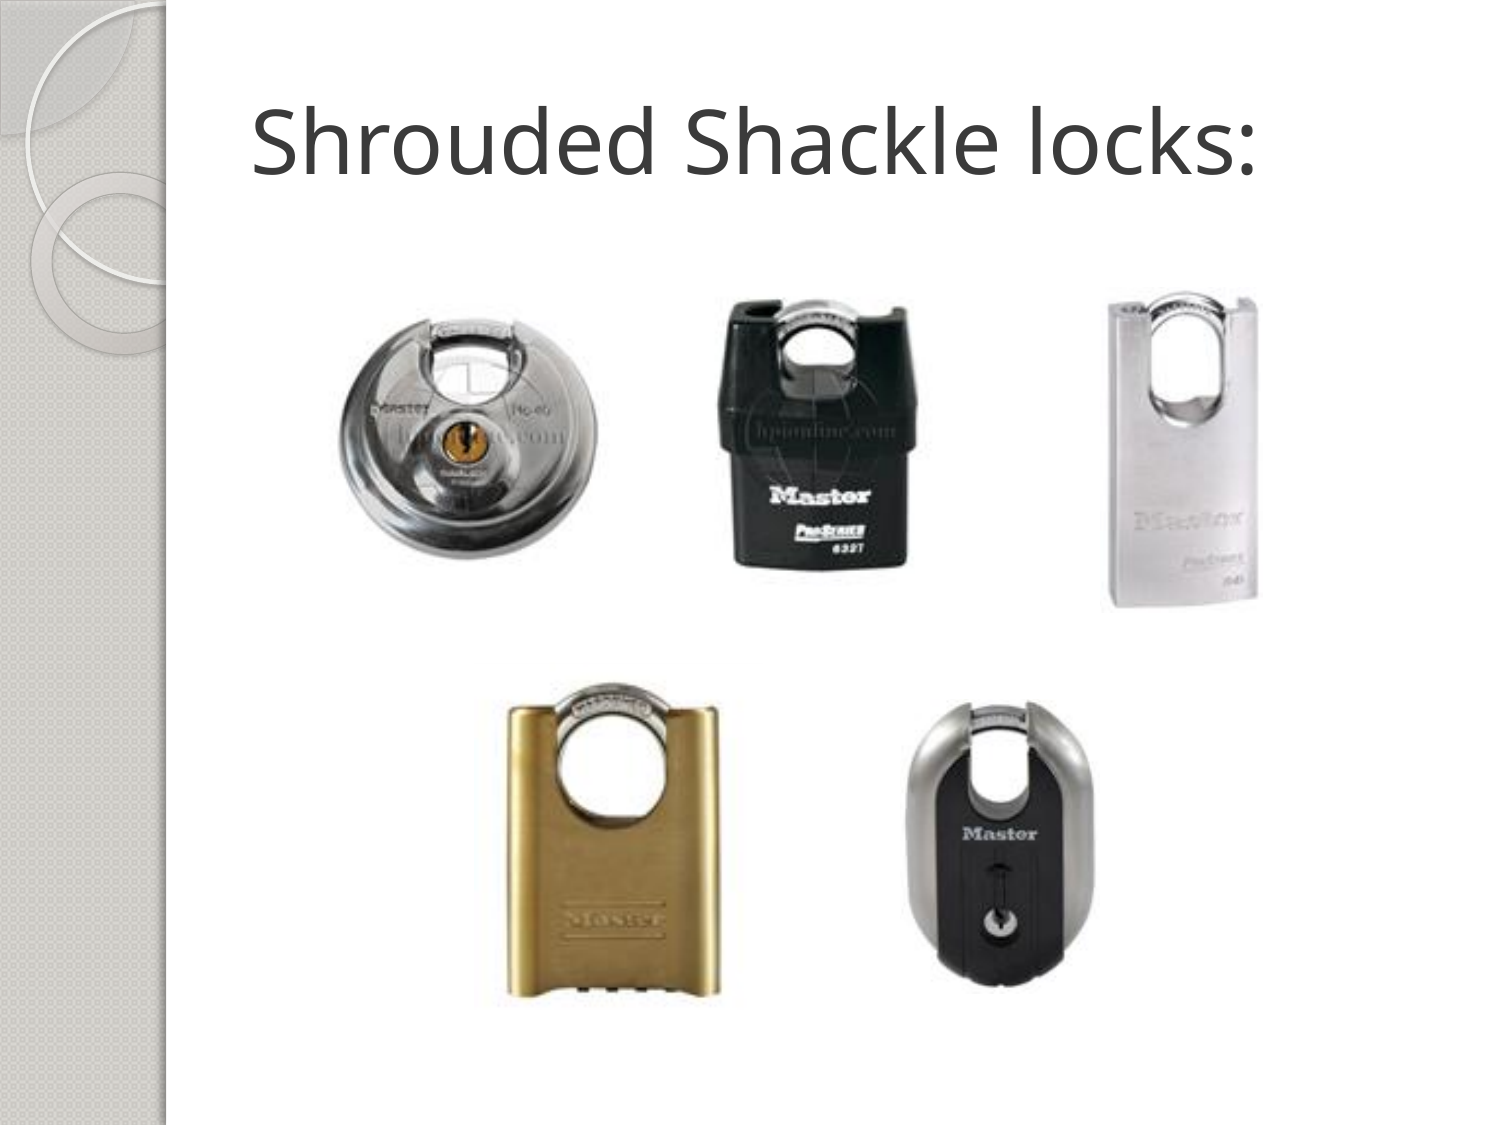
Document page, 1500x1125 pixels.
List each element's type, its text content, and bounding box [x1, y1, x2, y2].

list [312, 287, 638, 583]
picture [474, 662, 763, 1023]
picture [662, 262, 976, 598]
title Shrouded Shackle locks: [235, 45, 1466, 233]
picture [1099, 287, 1263, 613]
picture [899, 699, 1101, 995]
